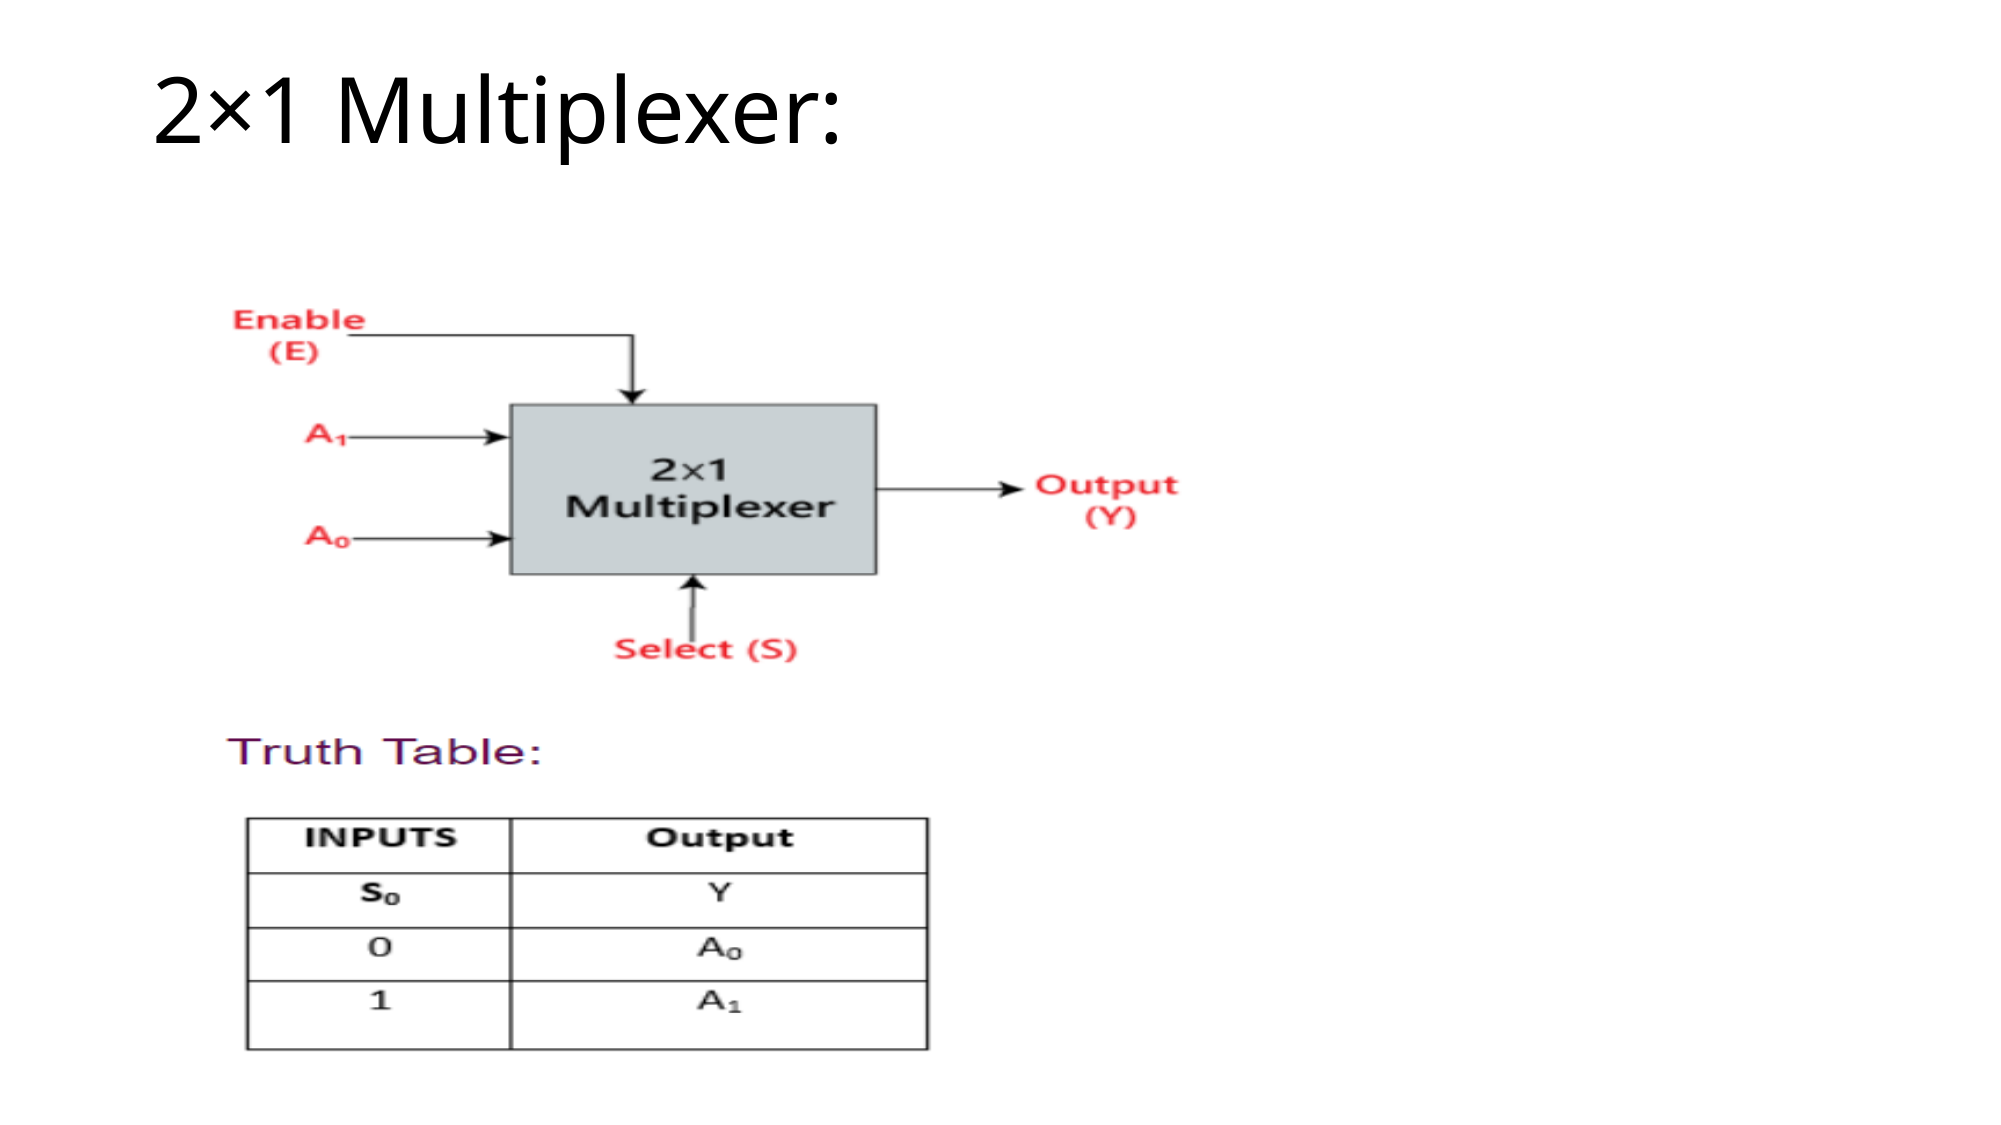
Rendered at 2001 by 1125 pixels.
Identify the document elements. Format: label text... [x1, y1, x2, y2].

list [215, 299, 1571, 1069]
title 2×1 Multiplexer: [137, 59, 1863, 278]
